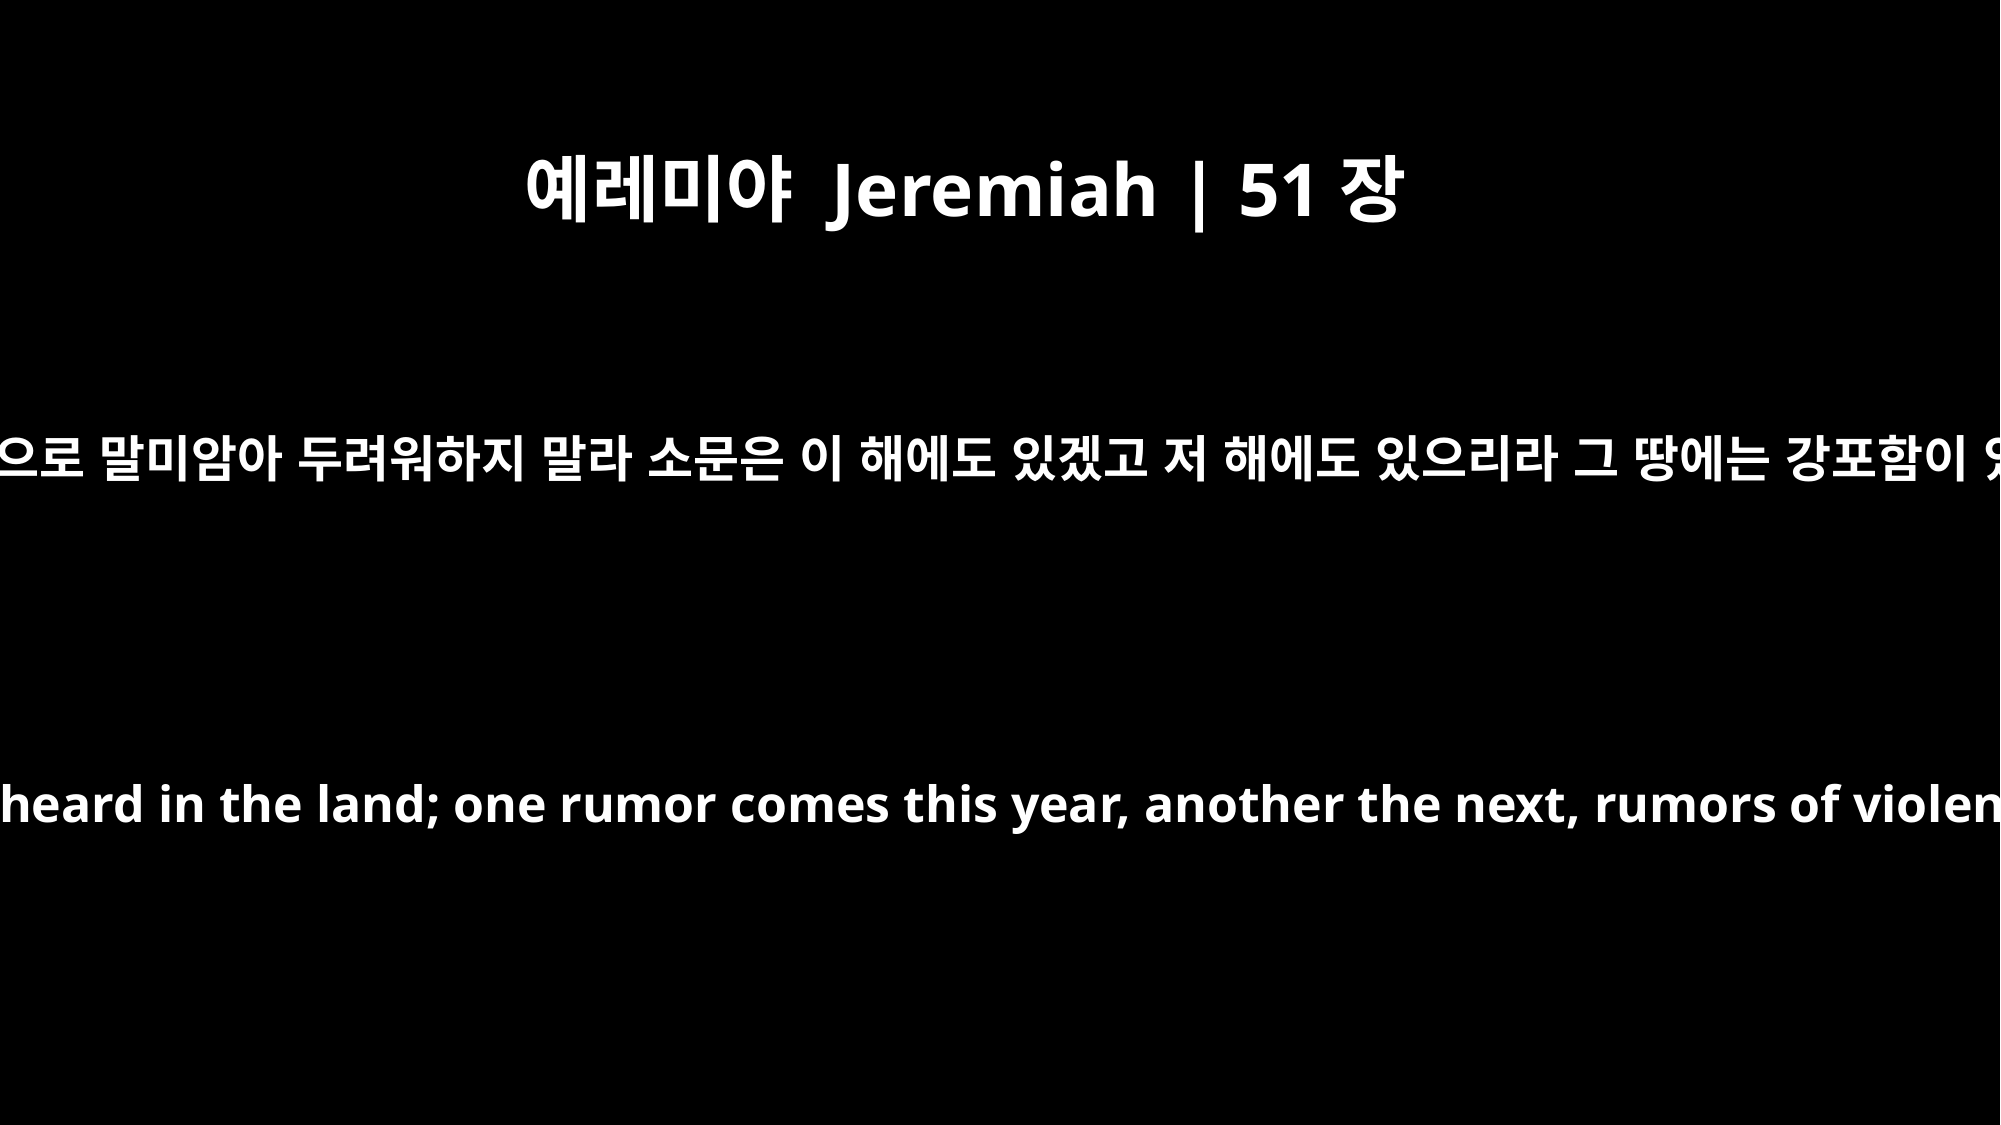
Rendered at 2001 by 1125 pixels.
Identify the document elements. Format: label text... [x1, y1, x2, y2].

text_box 46 너희 마음을 나약하게 말며 이 땅에서 들리는 소문으로 말미암아 두려워하지 말라 소문은 이 해에도 있겠고 저 해에도 있으리라 그 땅에는 강포함이 있어 다스리는 자가 다스리는 자를 서로 치리라 [0, 359, 2000, 495]
text_box 예레미야 Jeremiah | 51장 [510, 136, 1422, 239]
text_box Do not lose heart or be afraid when rumors are heard in the land; one rumor comes this year, another the next, rumors of violence in the land and of ruler against ruler. [0, 764, 2000, 840]
